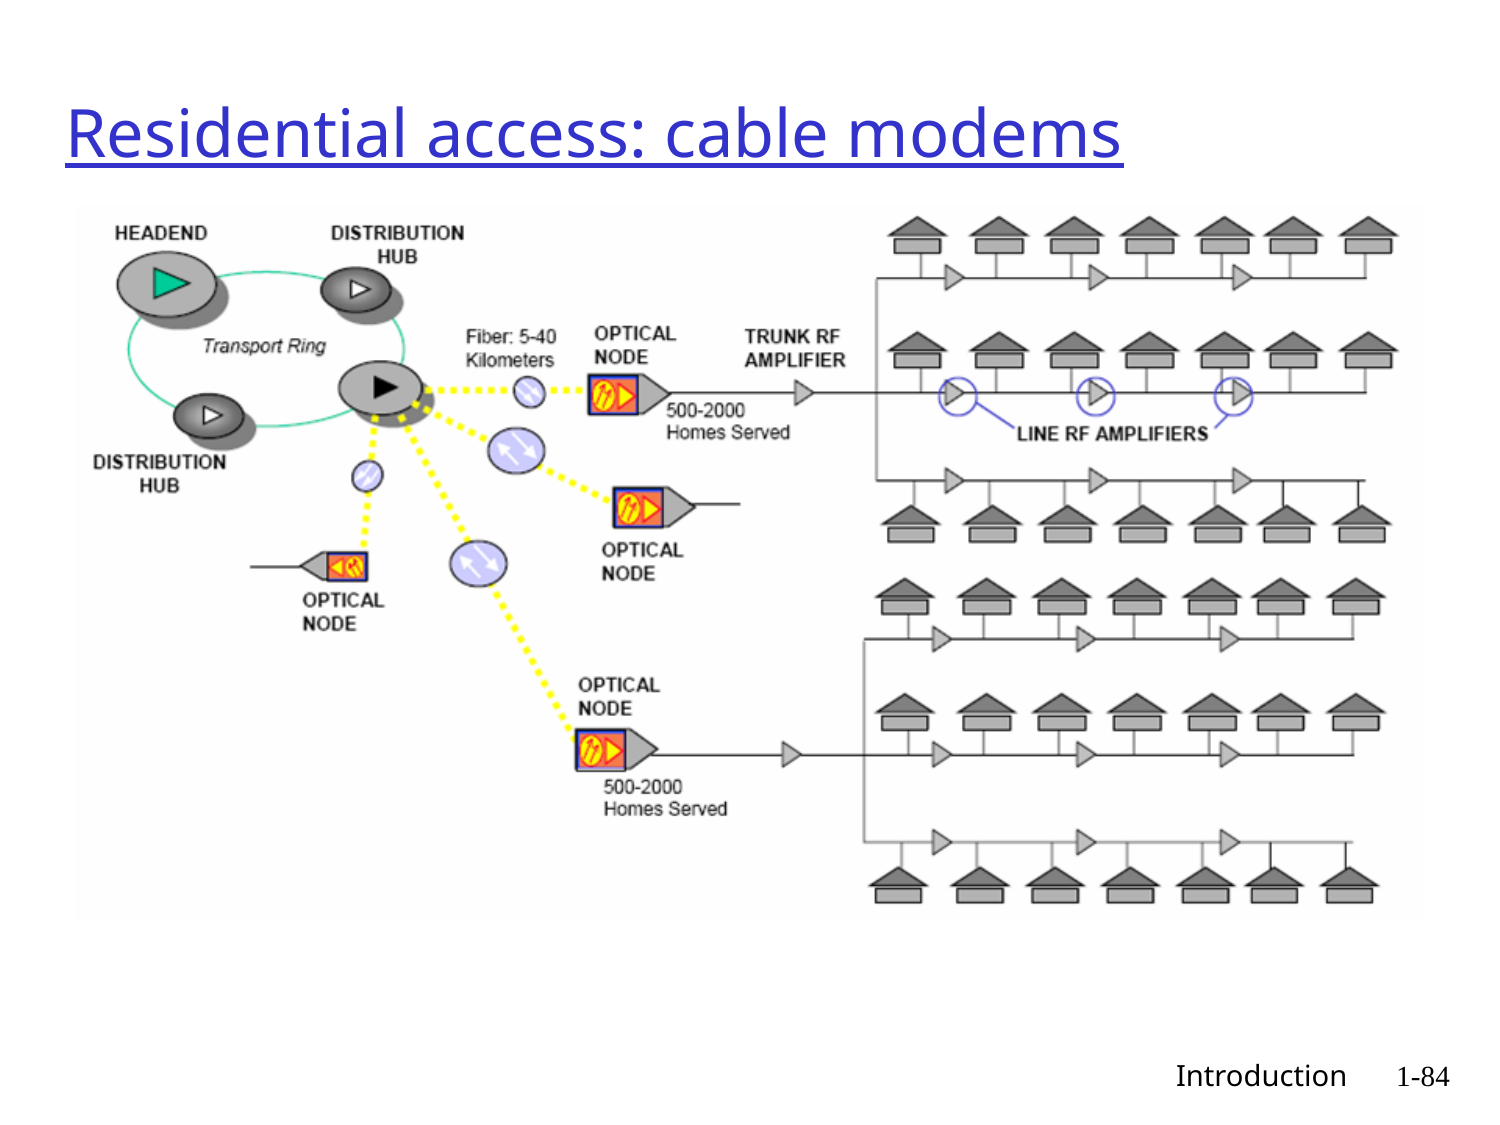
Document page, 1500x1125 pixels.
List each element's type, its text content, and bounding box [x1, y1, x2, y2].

title Residential access: cable modems [49, 37, 1426, 226]
slide_number 1-84 [1362, 1049, 1466, 1125]
picture [74, 204, 1426, 921]
footer Introduction [887, 1049, 1362, 1125]
